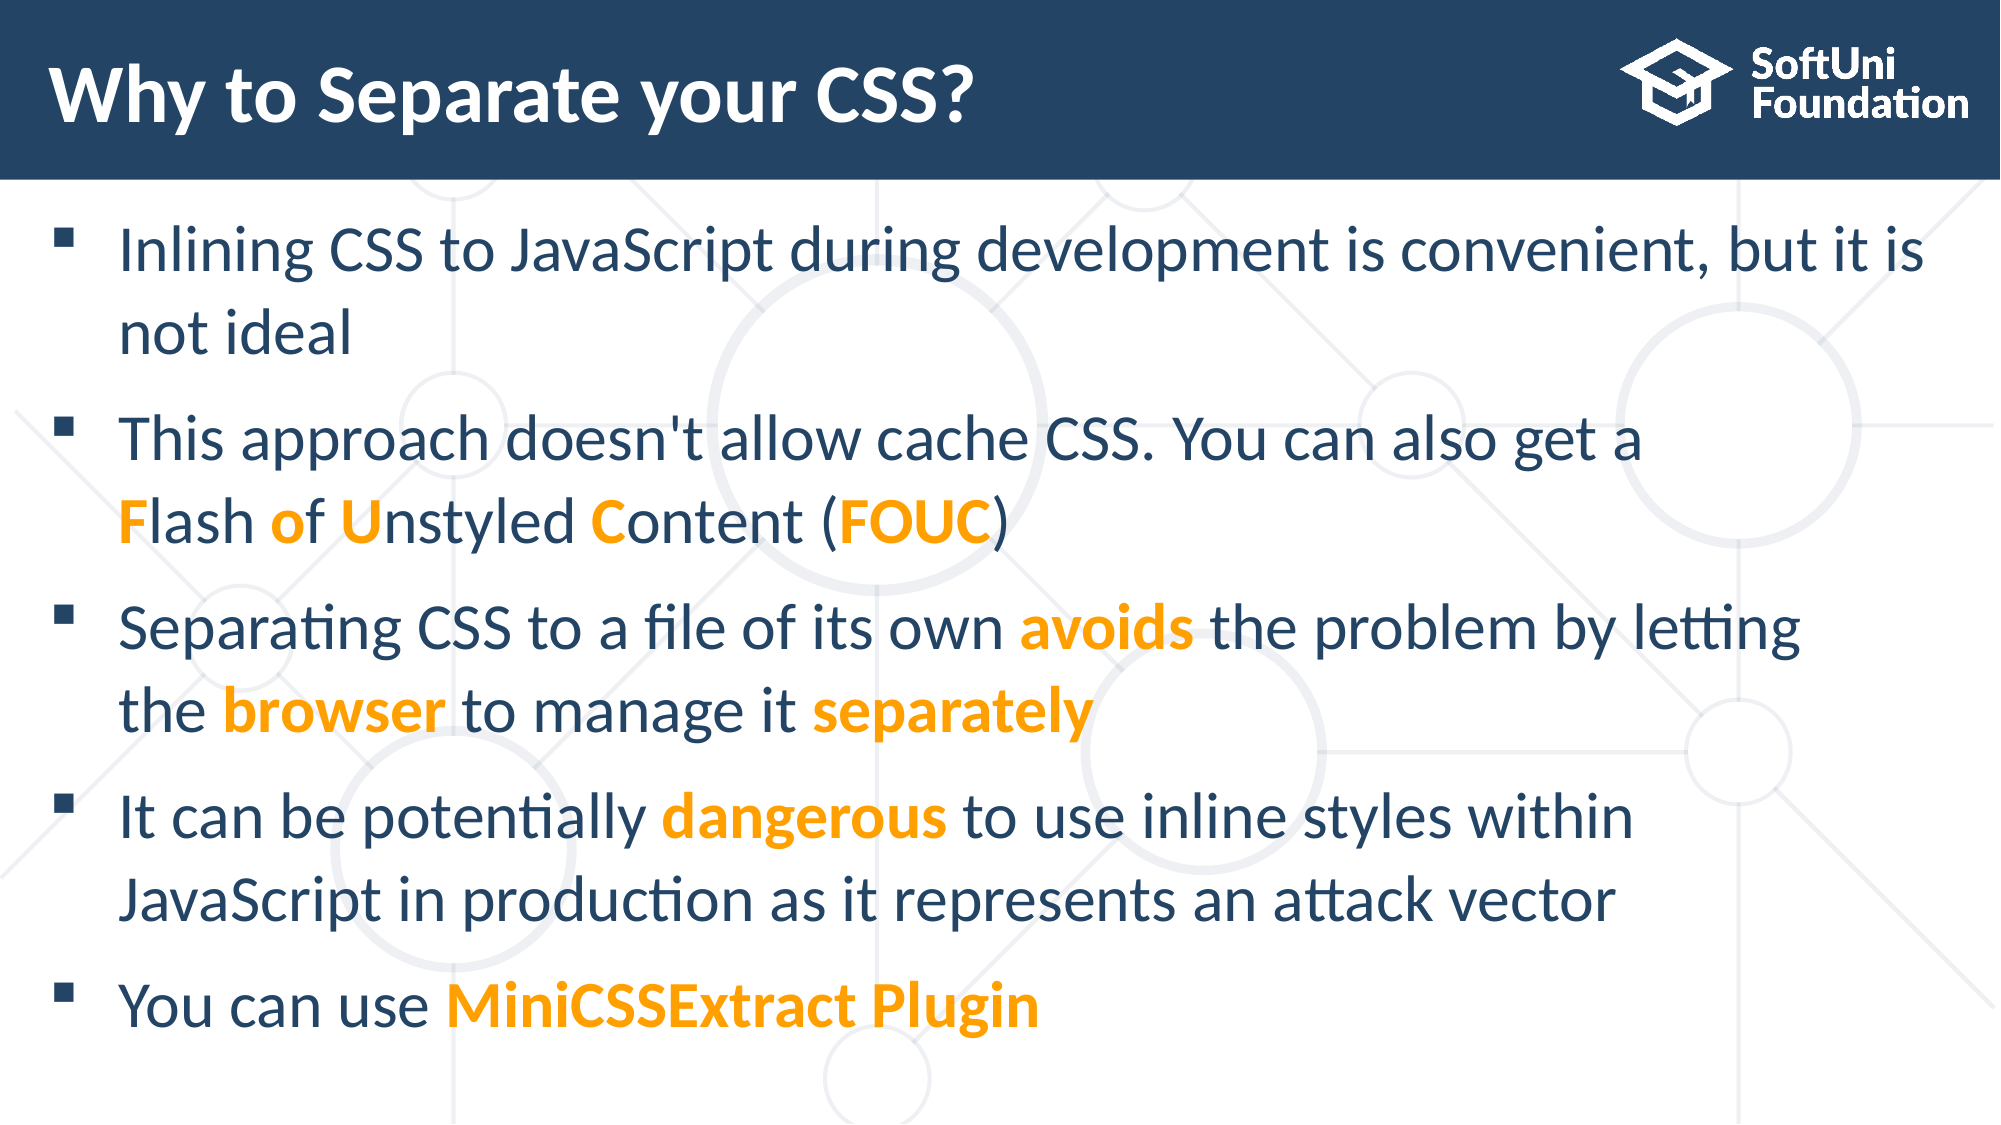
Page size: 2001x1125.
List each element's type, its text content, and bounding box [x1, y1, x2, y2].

list Inlining CSS to JavaScript during development is convenient, but it is not ideal This approach doesn't allow cache CSS. You can also get a Flash of Unstyled Content (FOUC) Separating CSS to a file of its own avoids the problem by letting the browser to manage it separately It can be potentially dangerous to use inline styles within JavaScript in production as it represents an attack vector You can use MiniCSSExtract Plugin [31, 196, 2000, 1050]
picture [1619, 38, 1968, 126]
title Why to Separate your CSS? [31, 16, 1591, 162]
